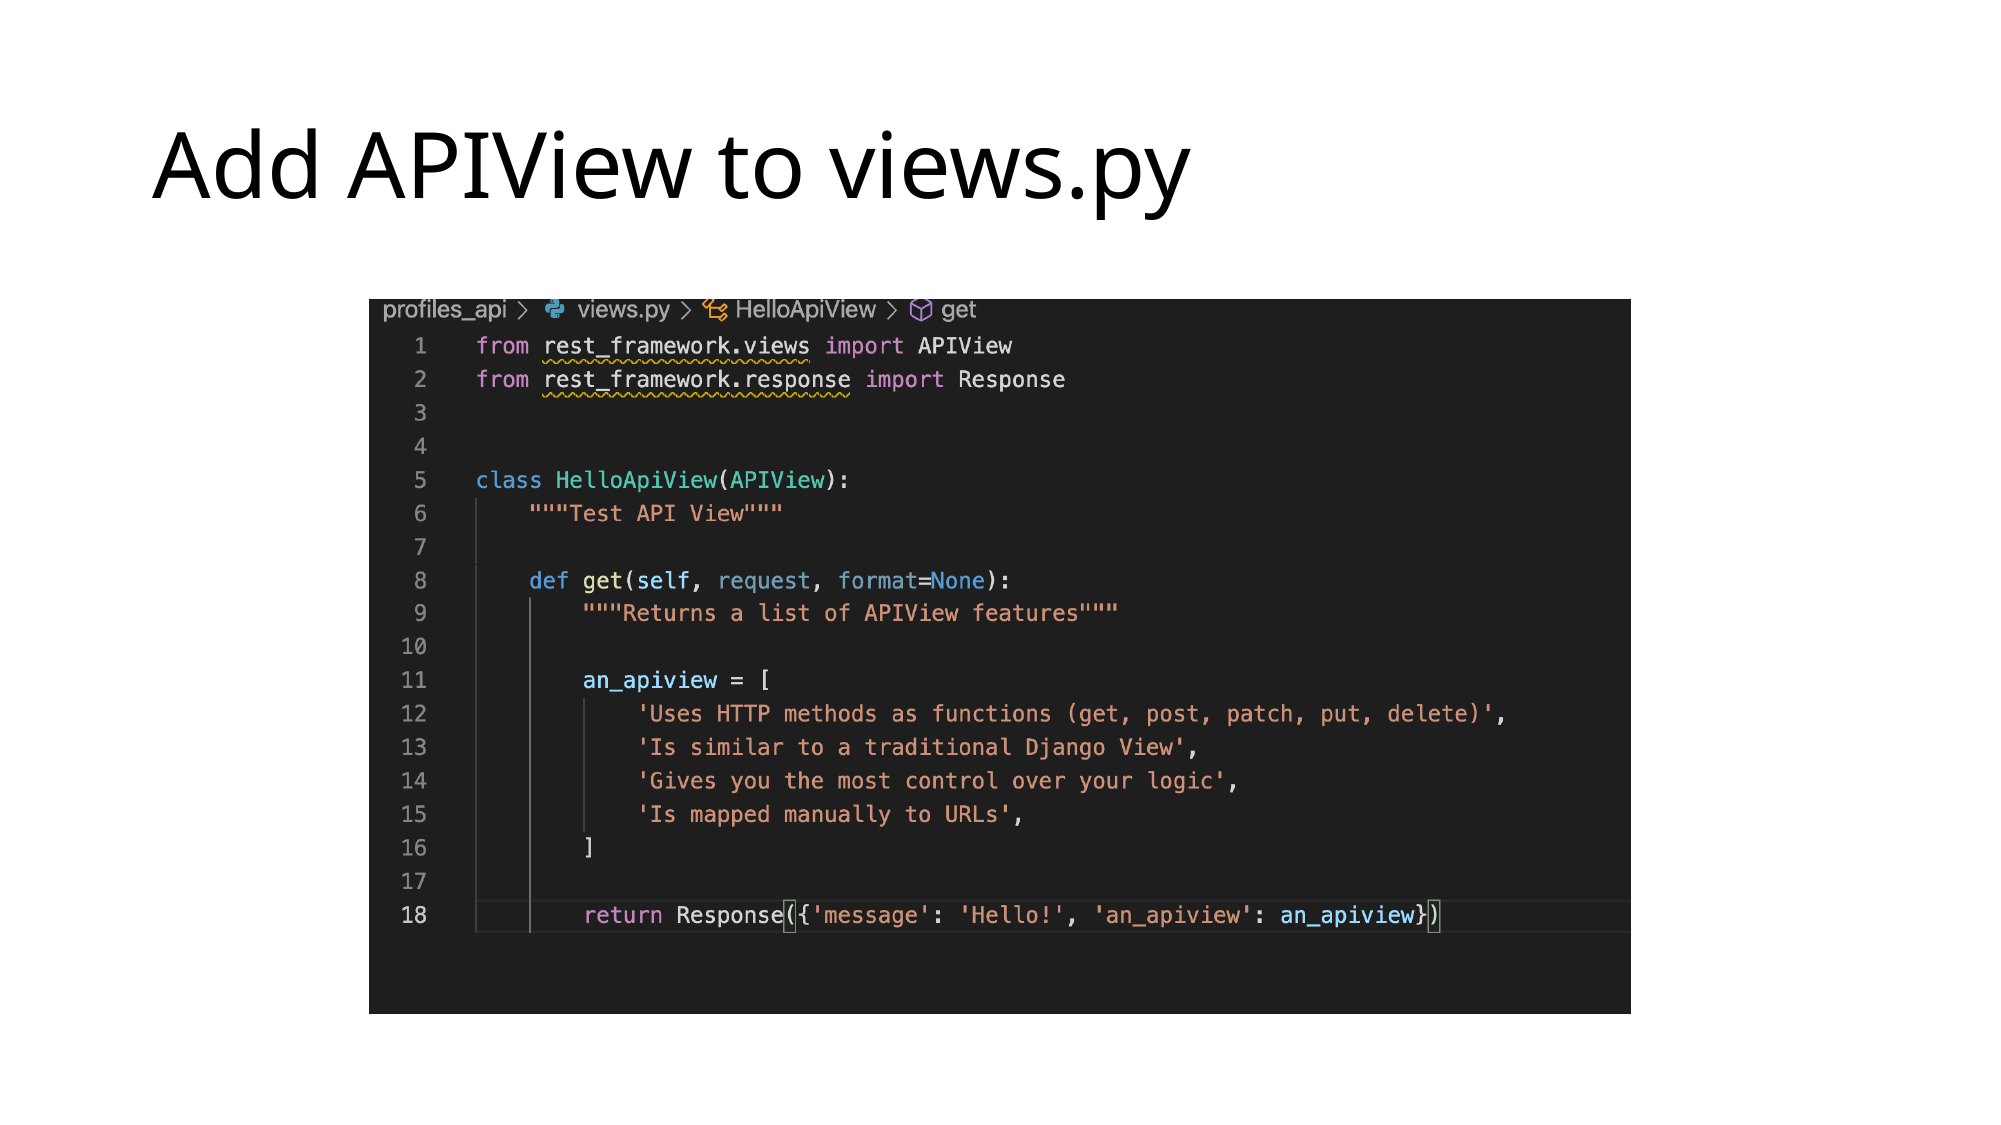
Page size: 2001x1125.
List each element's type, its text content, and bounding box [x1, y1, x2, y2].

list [369, 299, 1631, 1014]
title Add APIView to views.py [137, 59, 1863, 278]
